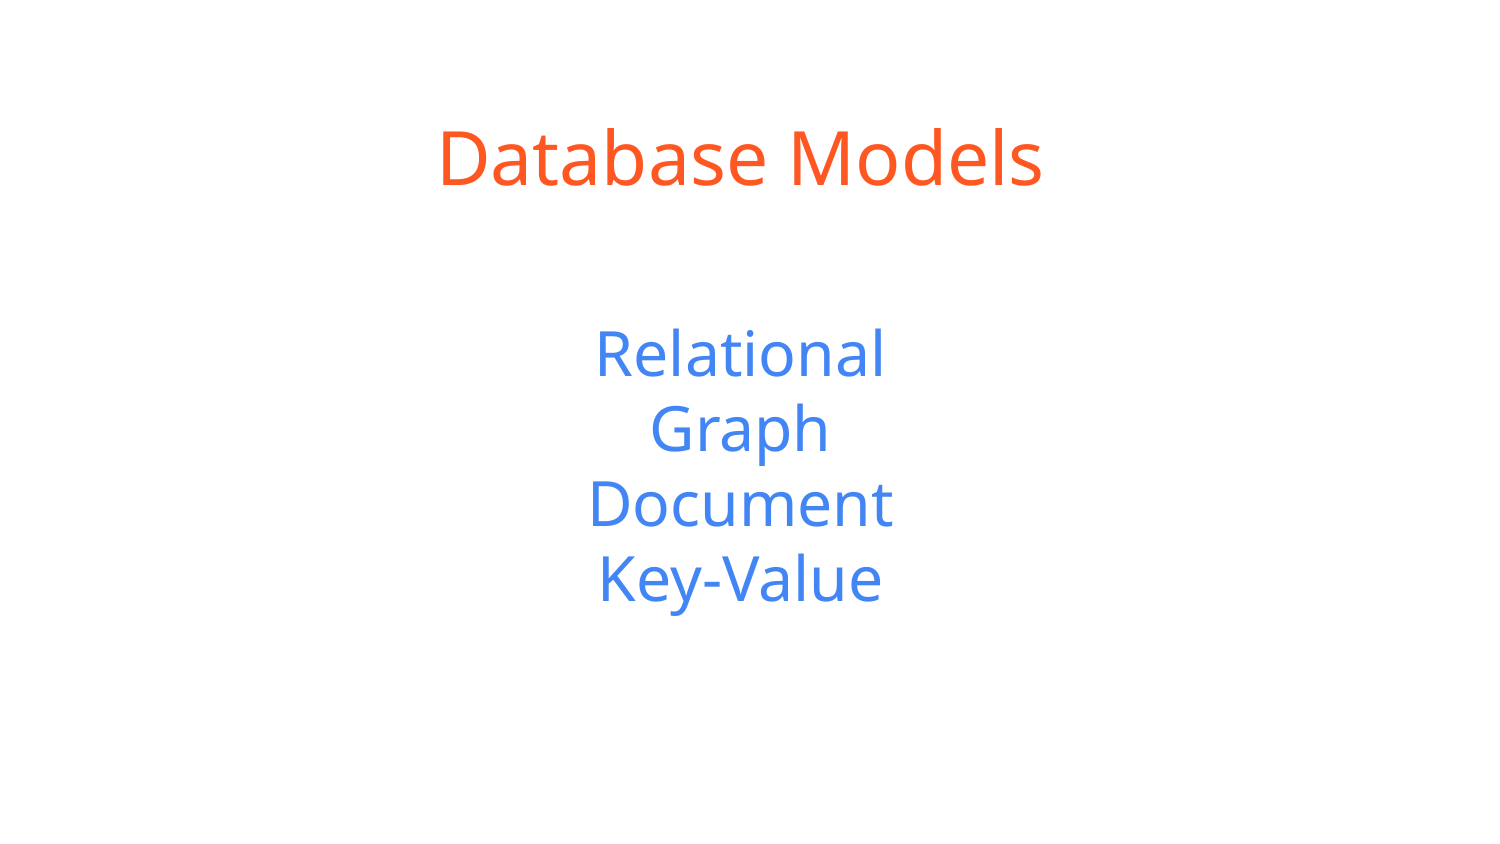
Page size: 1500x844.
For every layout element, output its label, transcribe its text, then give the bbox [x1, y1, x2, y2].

text_box Database Models [292, 94, 1190, 200]
title Relational Graph Document Key-Value [41, 299, 1440, 633]
